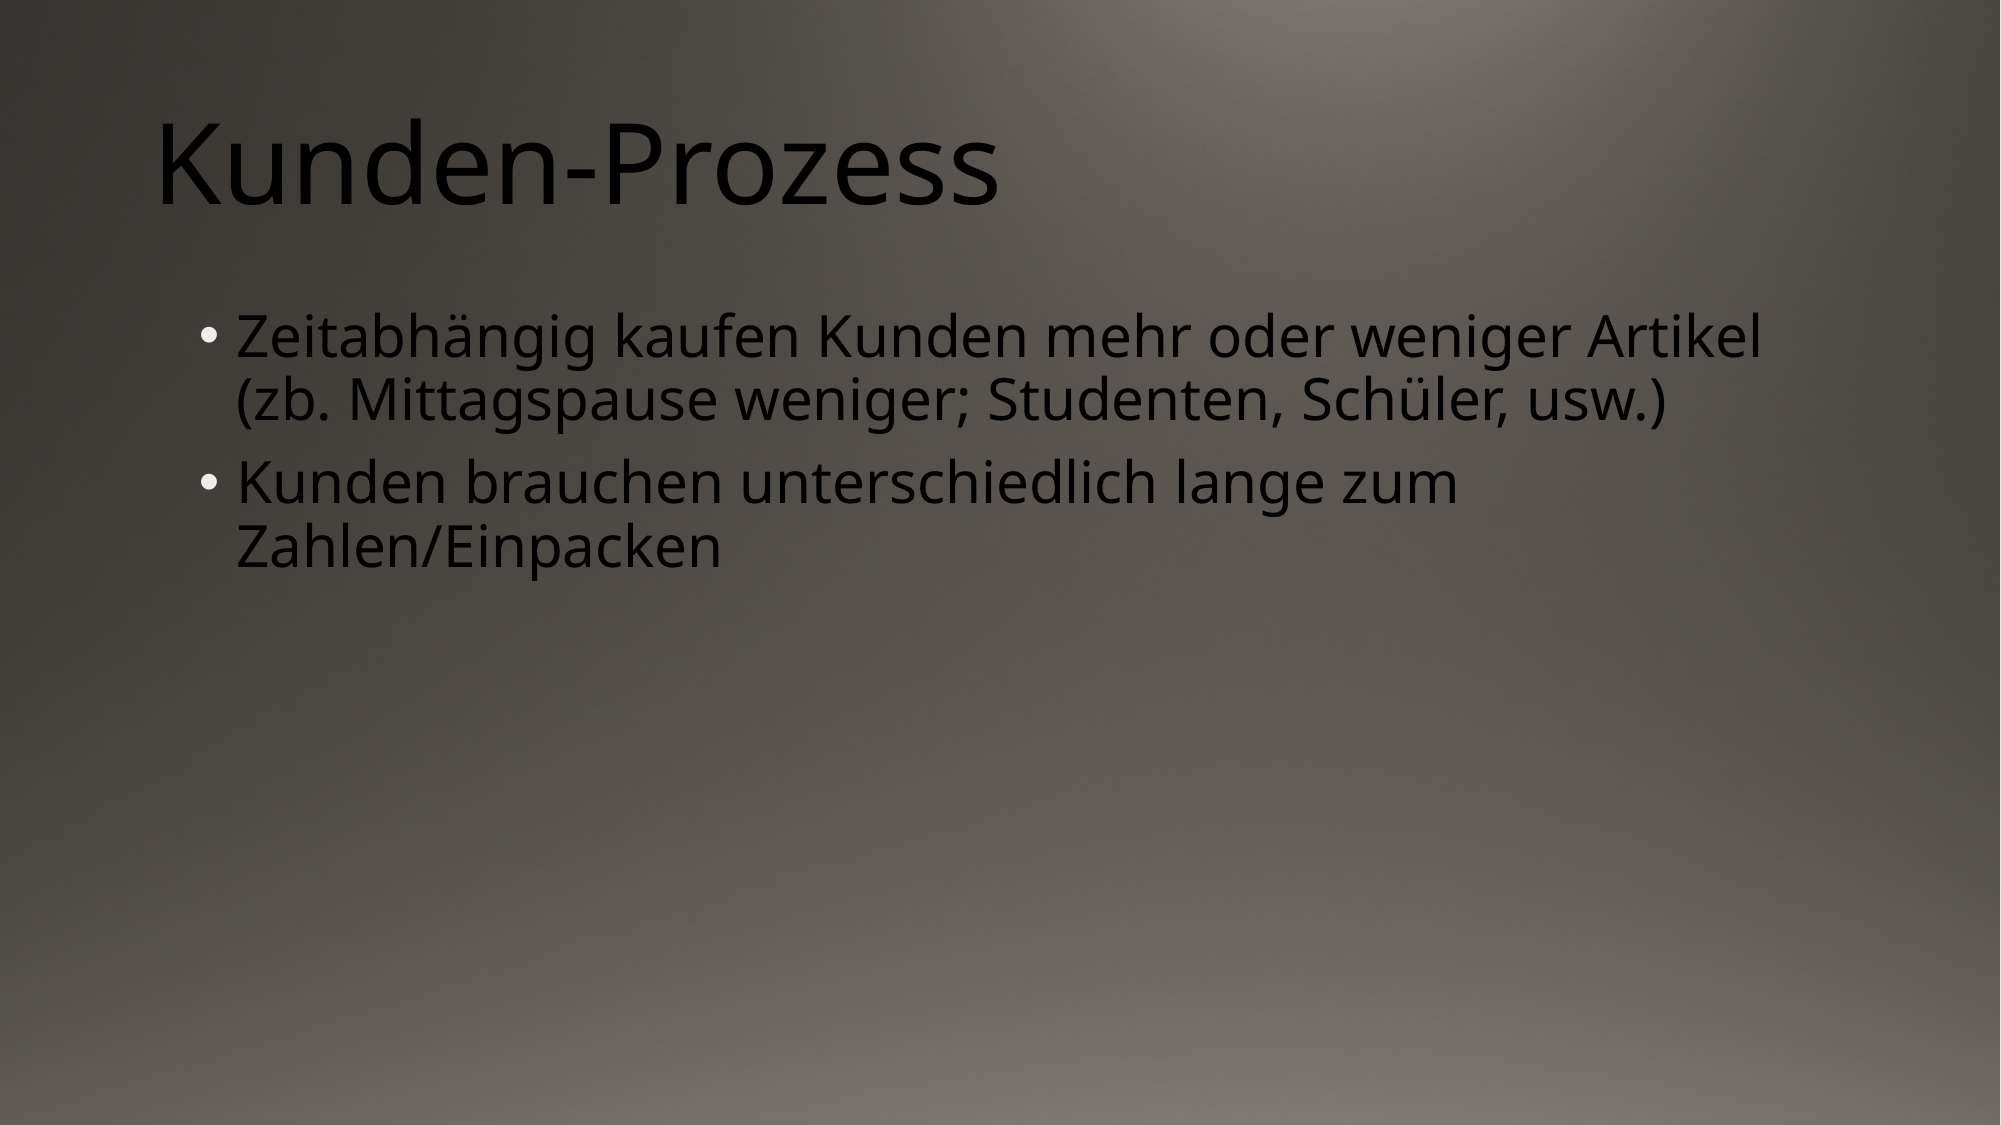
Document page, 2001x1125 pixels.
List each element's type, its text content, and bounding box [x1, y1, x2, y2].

picture [0, 0, 2001, 1125]
title Kunden-Prozess [137, 59, 1863, 278]
list Zeitabhängig kaufen Kunden mehr oder weniger Artikel (zb. Mittagspause weniger; Studenten, Schüler, usw.) Kunden brauchen unterschiedlich lange zum Zahlen/Einpacken [183, 299, 1863, 1014]
